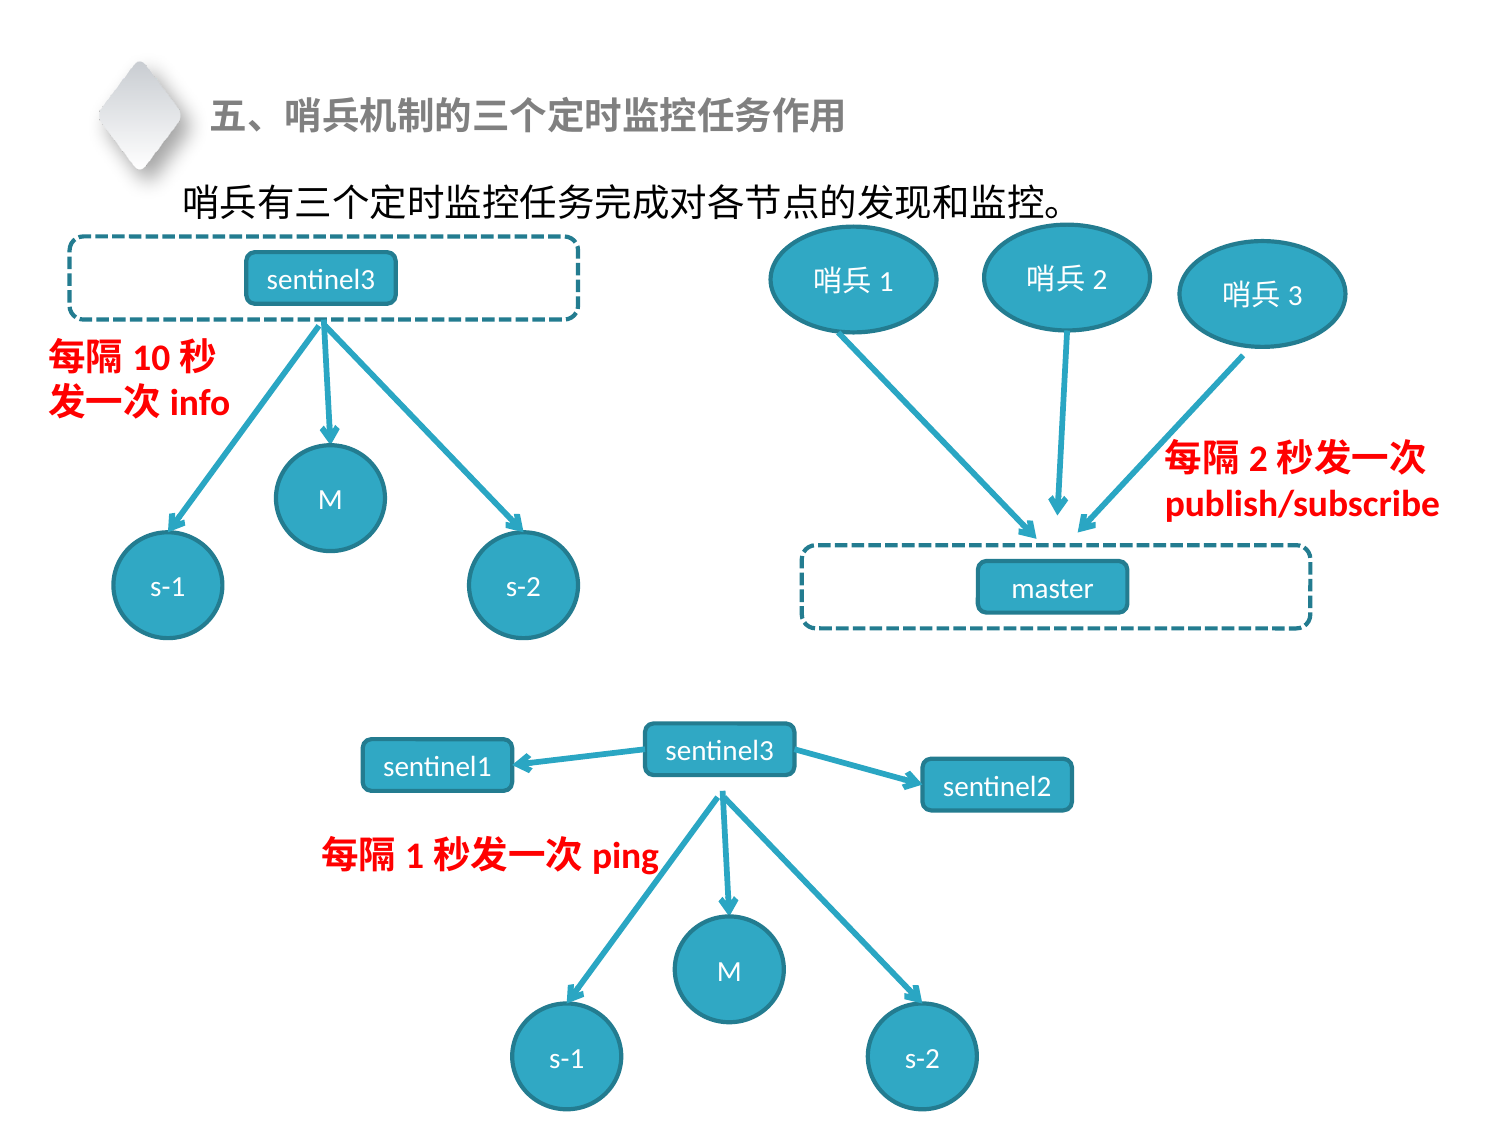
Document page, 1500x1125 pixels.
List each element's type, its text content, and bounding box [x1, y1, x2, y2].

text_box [33, 236, 579, 639]
picture [89, 48, 190, 182]
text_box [306, 723, 1073, 1110]
text_box 哨兵有三个定时监控任务完成对各节点的发现和监控。 [167, 145, 1452, 232]
text_box 五、哨兵机制的三个定时监控任务作用 [195, 84, 863, 145]
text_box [770, 224, 1500, 629]
